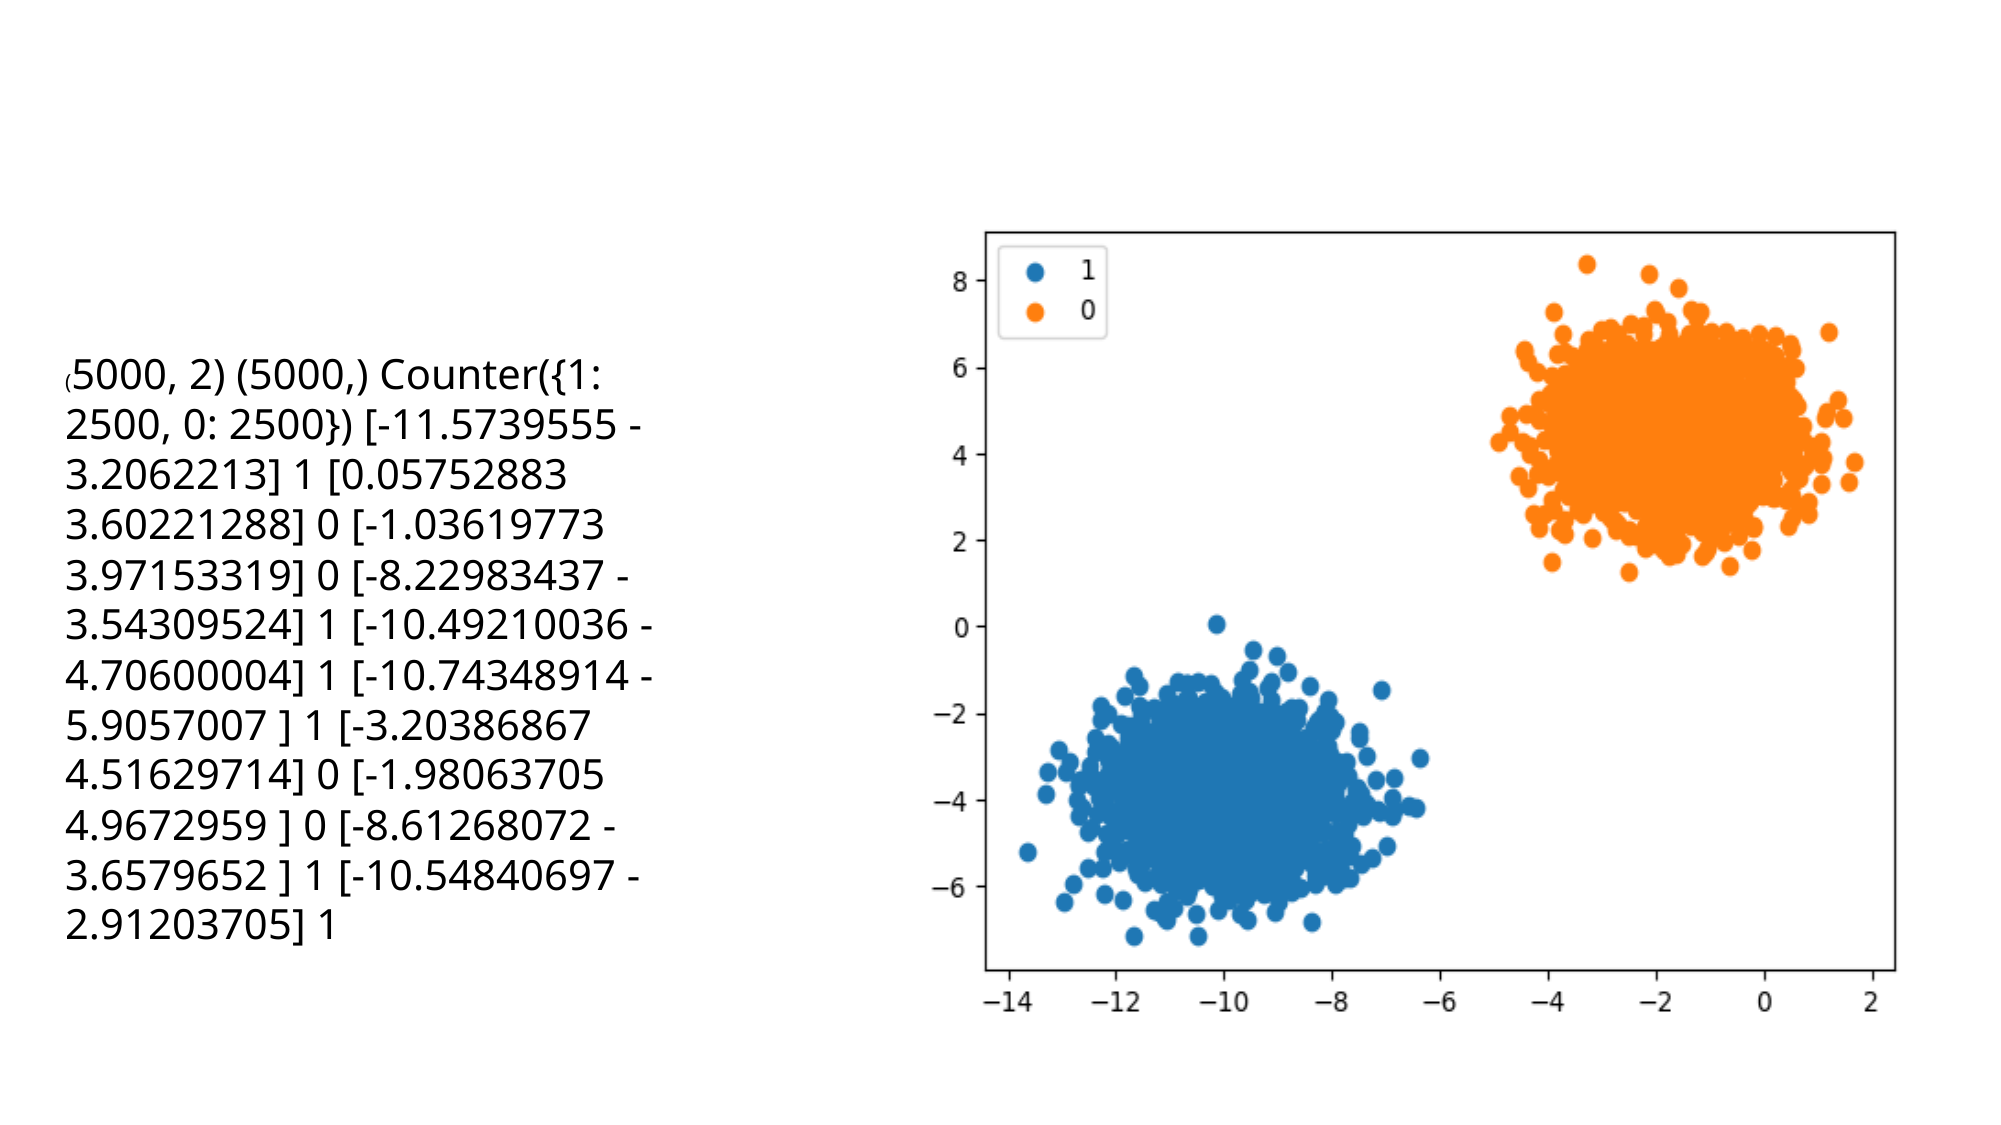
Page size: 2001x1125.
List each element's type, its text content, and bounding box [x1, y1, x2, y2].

picture [912, 212, 1913, 1038]
list (5000, 2) (5000,) Counter({1: 2500, 0: 2500}) [-11.5739555 -3.2062213] 1 [0.05752883 3.60221288] 0 [-1.03619773 3.97153319] 0 [-8.22983437 -3.54309524] 1 [-10.49210036 -4.70600004] 1 [-10.74348914 -5.9057007 ] 1 [-3.20386867 4.51629714] 0 [-1.98063705 4.9672959 ] 0 [-8.61268072 -3.6579652 ] 1 [-10.54840697 -2.91203705] 1 [50, 321, 688, 975]
